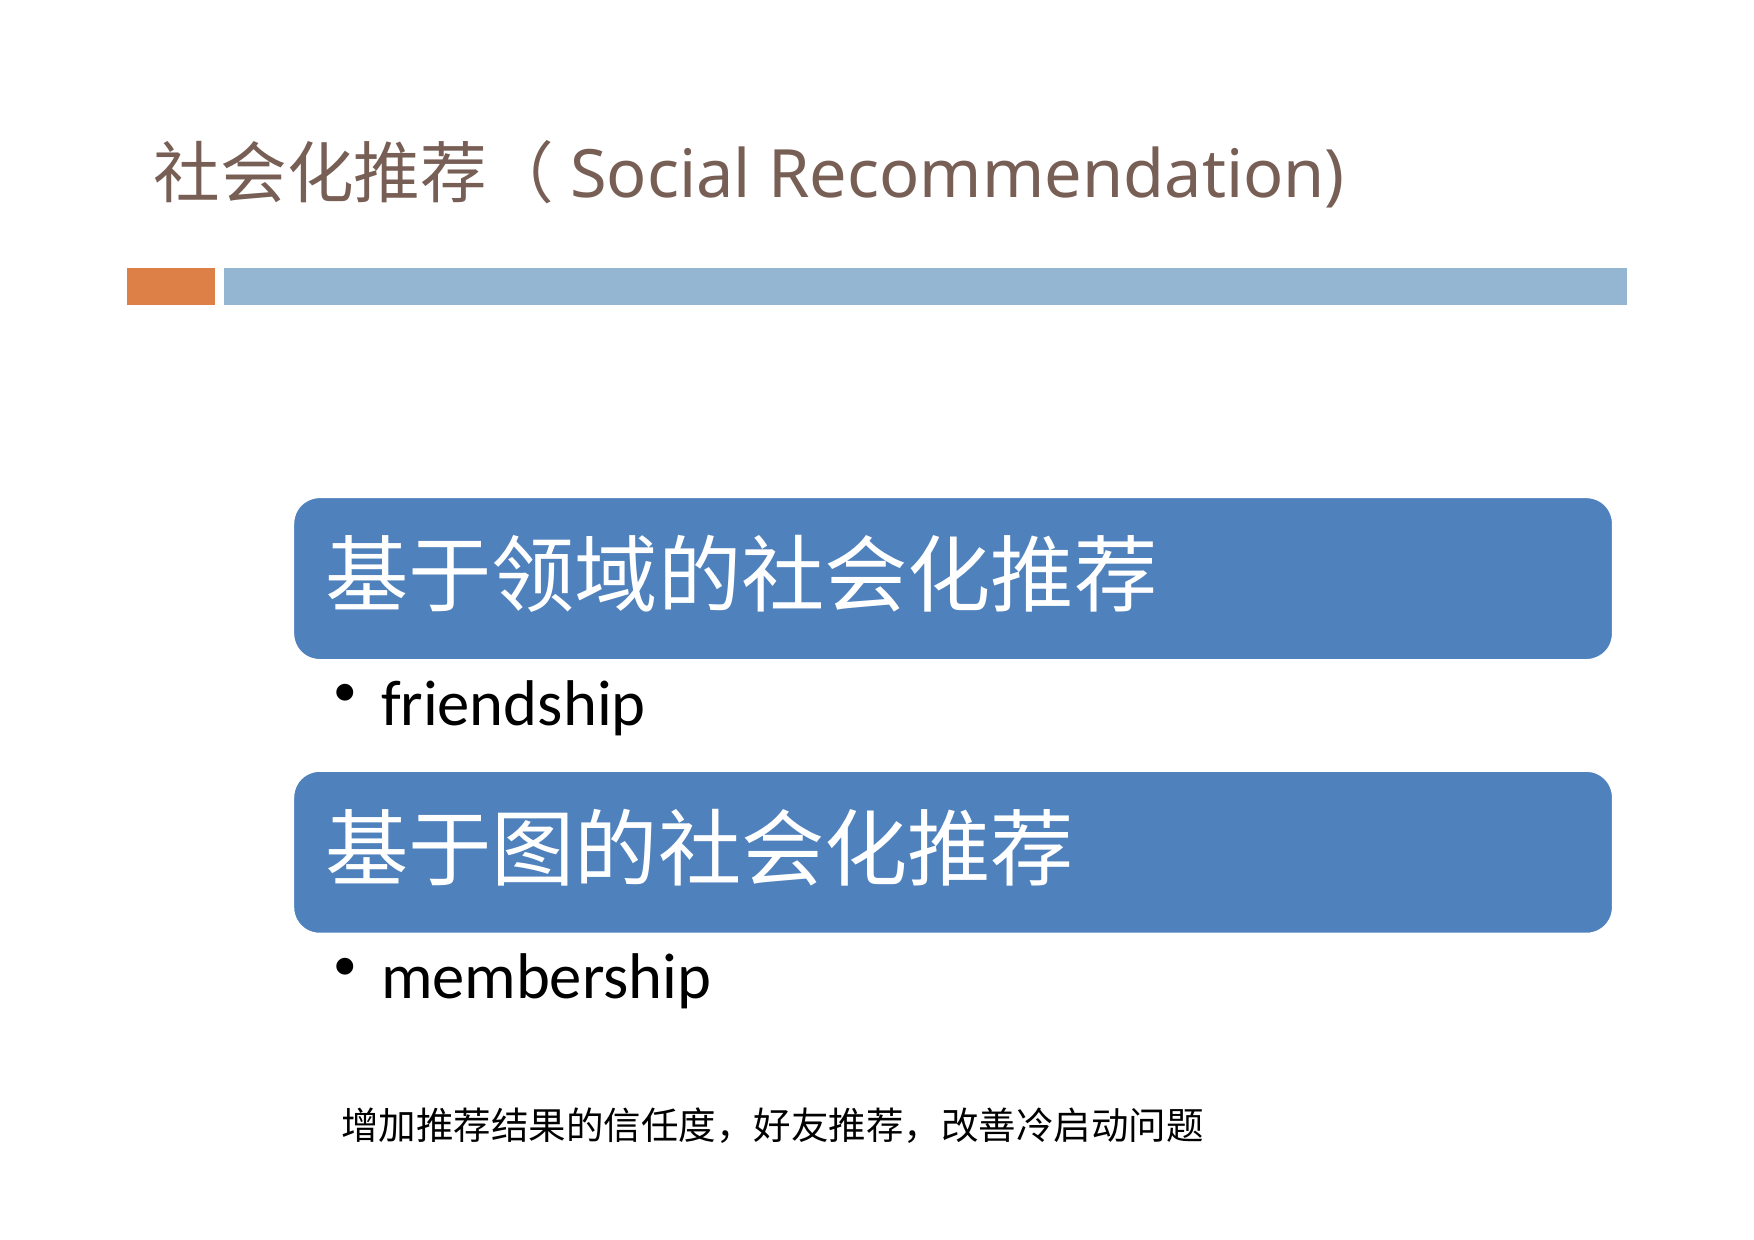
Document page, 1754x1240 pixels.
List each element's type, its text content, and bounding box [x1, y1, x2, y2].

text_box 社会化推荐（Social Recommendation) [139, 132, 1527, 218]
text_box [125, 266, 217, 307]
text_box [222, 266, 1629, 307]
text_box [291, 494, 1615, 1045]
text_box 增加推荐结果的信任度，好友推荐，改善冷启动问题 [326, 1094, 1289, 1155]
